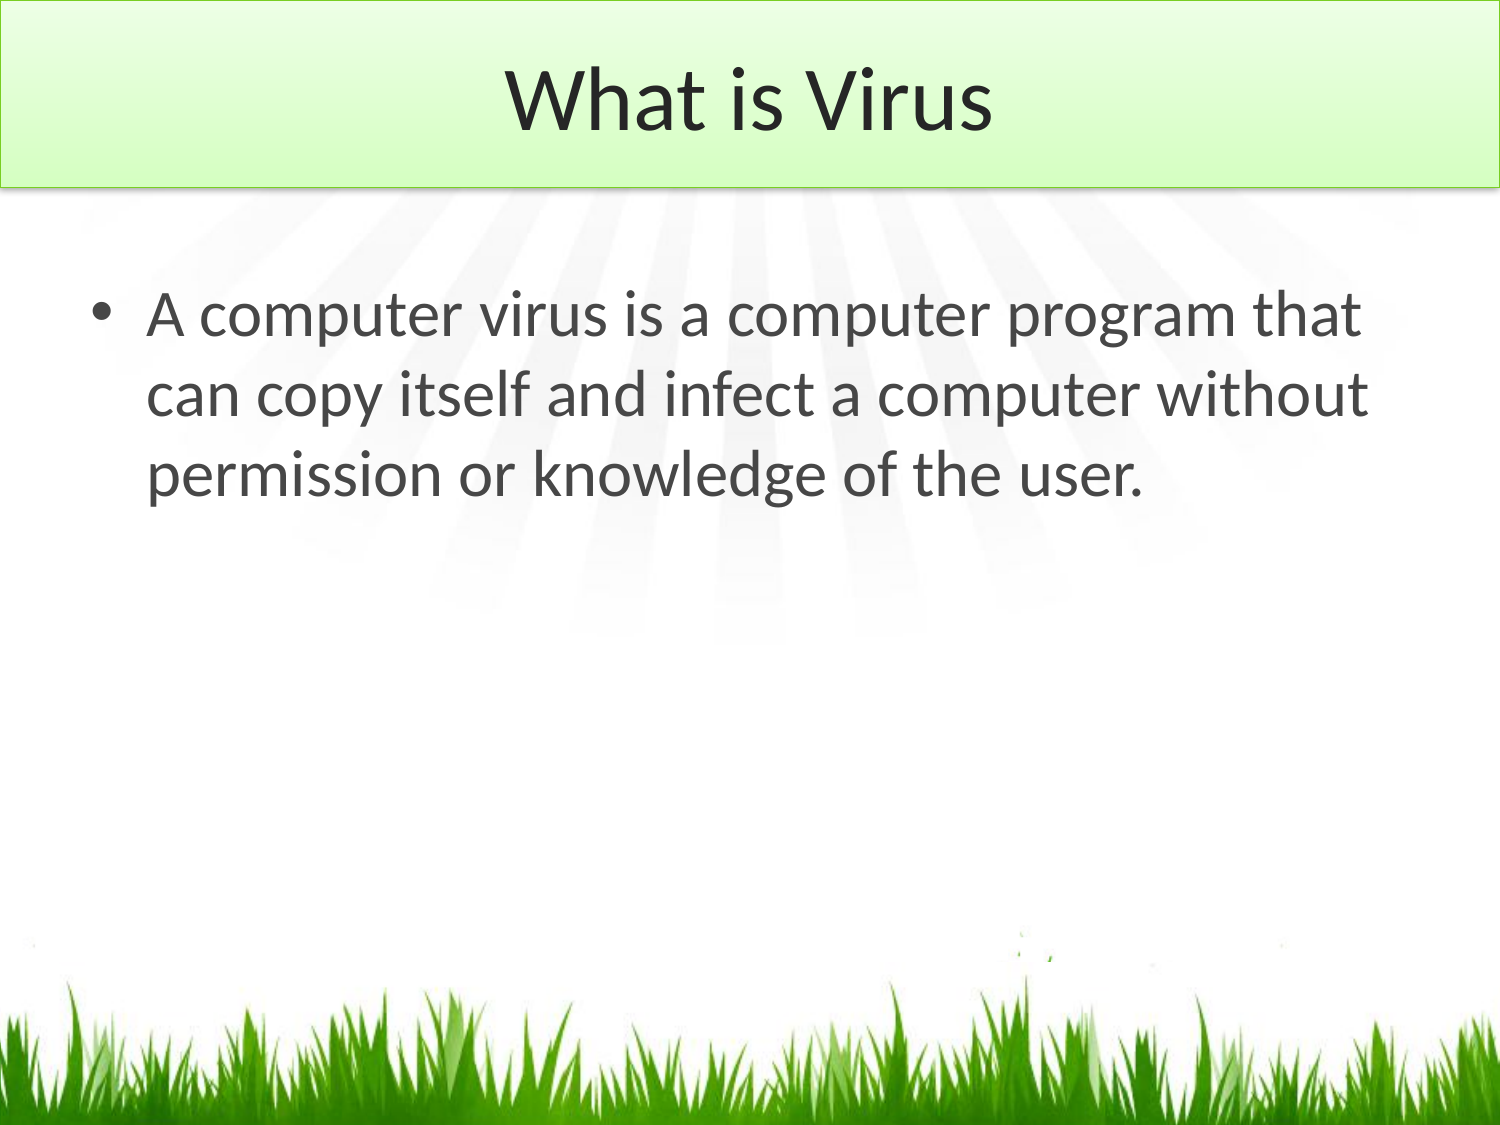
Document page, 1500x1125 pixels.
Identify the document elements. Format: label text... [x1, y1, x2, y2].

title What is Virus [0, 0, 1500, 188]
list A computer virus is a computer program that can copy itself and infect a computer without permission or knowledge of the user. [75, 262, 1425, 1005]
picture [0, 188, 1500, 1125]
